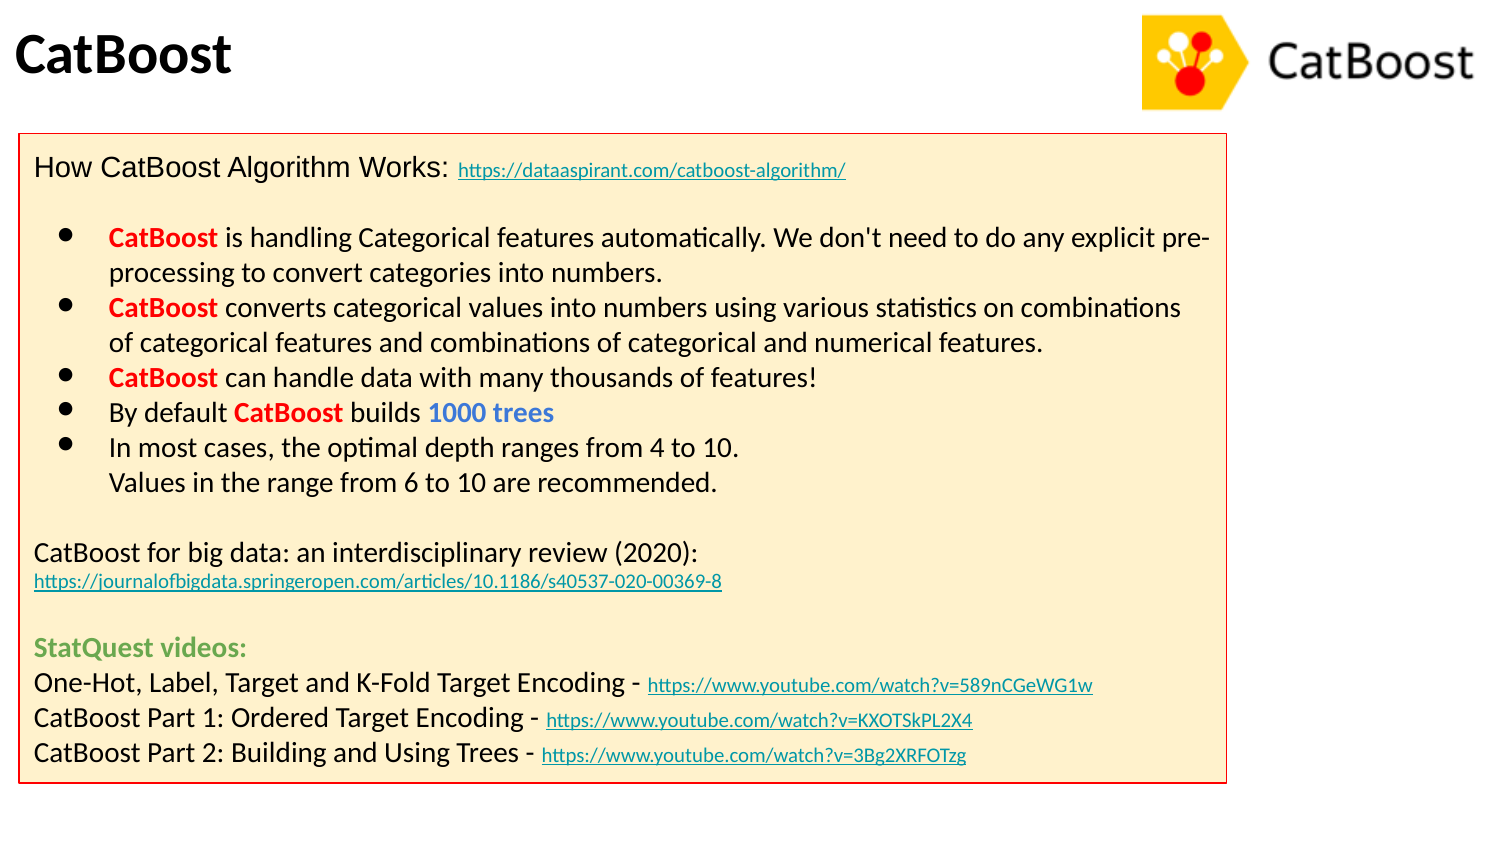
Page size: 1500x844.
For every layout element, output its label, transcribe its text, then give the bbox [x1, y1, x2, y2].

text_box How CatBoost Algorithm Works: https://dataaspirant.com/catboost-algorithm/ CatBoost is handling Categorical features automatically. We don't need to do any explicit pre-processing to convert categories into numbers. CatBoost converts categorical values into numbers using various statistics on combinations of categorical features and combinations of categorical and numerical features. CatBoost can handle data with many thousands of features! By default CatBoost builds 1000 trees In most cases, the optimal depth ranges from 4 to 10. Values in the range from 6 to 10 are recommended. CatBoost for big data: an interdisciplinary review (2020): https://journalofbigdata.springeropen.com/articles/10.1186/s40537-020-00369-8 StatQuest videos: One-Hot, Label, Target and K-Fold Target Encoding - https://www.youtube.com/watch?v=589nCGeWG1w CatBoost Part 1: Ordered Target Encoding - https://www.youtube.com/watch?v=KXOTSkPL2X4 CatBoost Part 2: Building and Using Trees - https://www.youtube.com/watch?v=3Bg2XRFOTzg [18, 133, 1227, 783]
text_box CatBoost [0, 0, 291, 100]
picture [1142, 10, 1490, 113]
